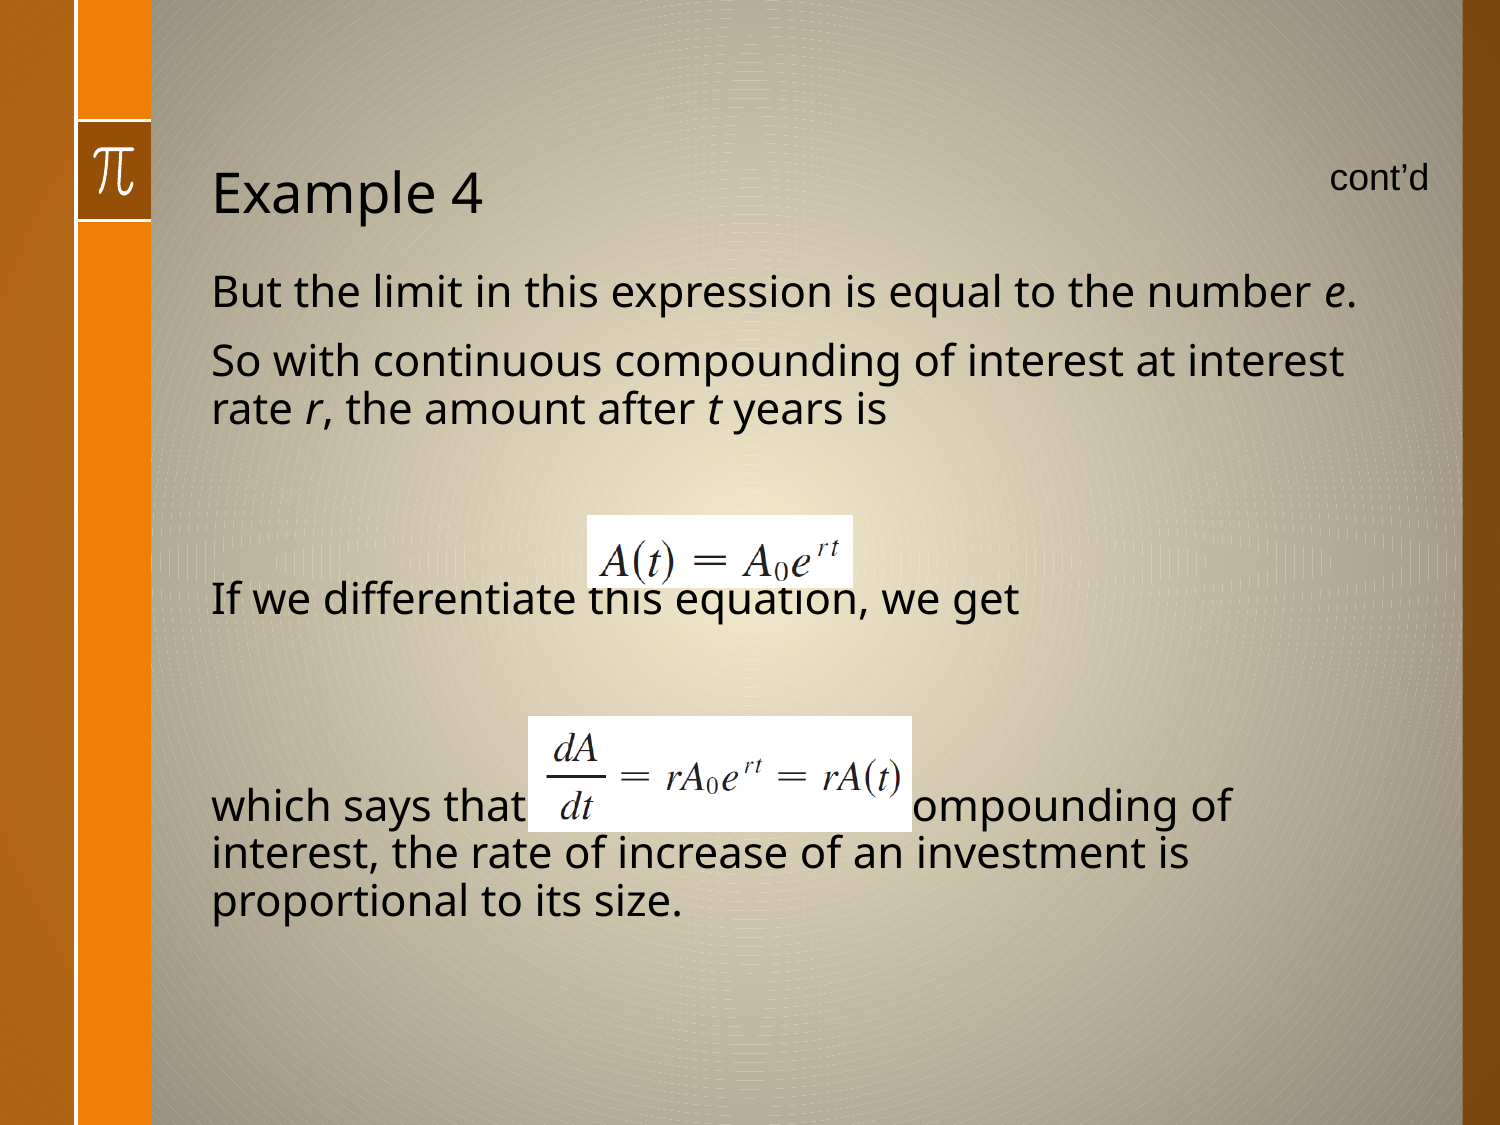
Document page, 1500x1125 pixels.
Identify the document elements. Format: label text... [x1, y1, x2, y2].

title Example 4 [196, 29, 1400, 233]
picture [528, 716, 912, 832]
picture [587, 515, 853, 588]
text_box cont’d [1314, 145, 1453, 203]
list But the limit in this expression is equal to the number e. So with continuous compounding of interest at interest rate r, the amount after t years is If we differentiate this equation, we get which says that, with continuous compounding of interest, the rate of increase of an investment is proportional to its size. [196, 262, 1400, 1013]
